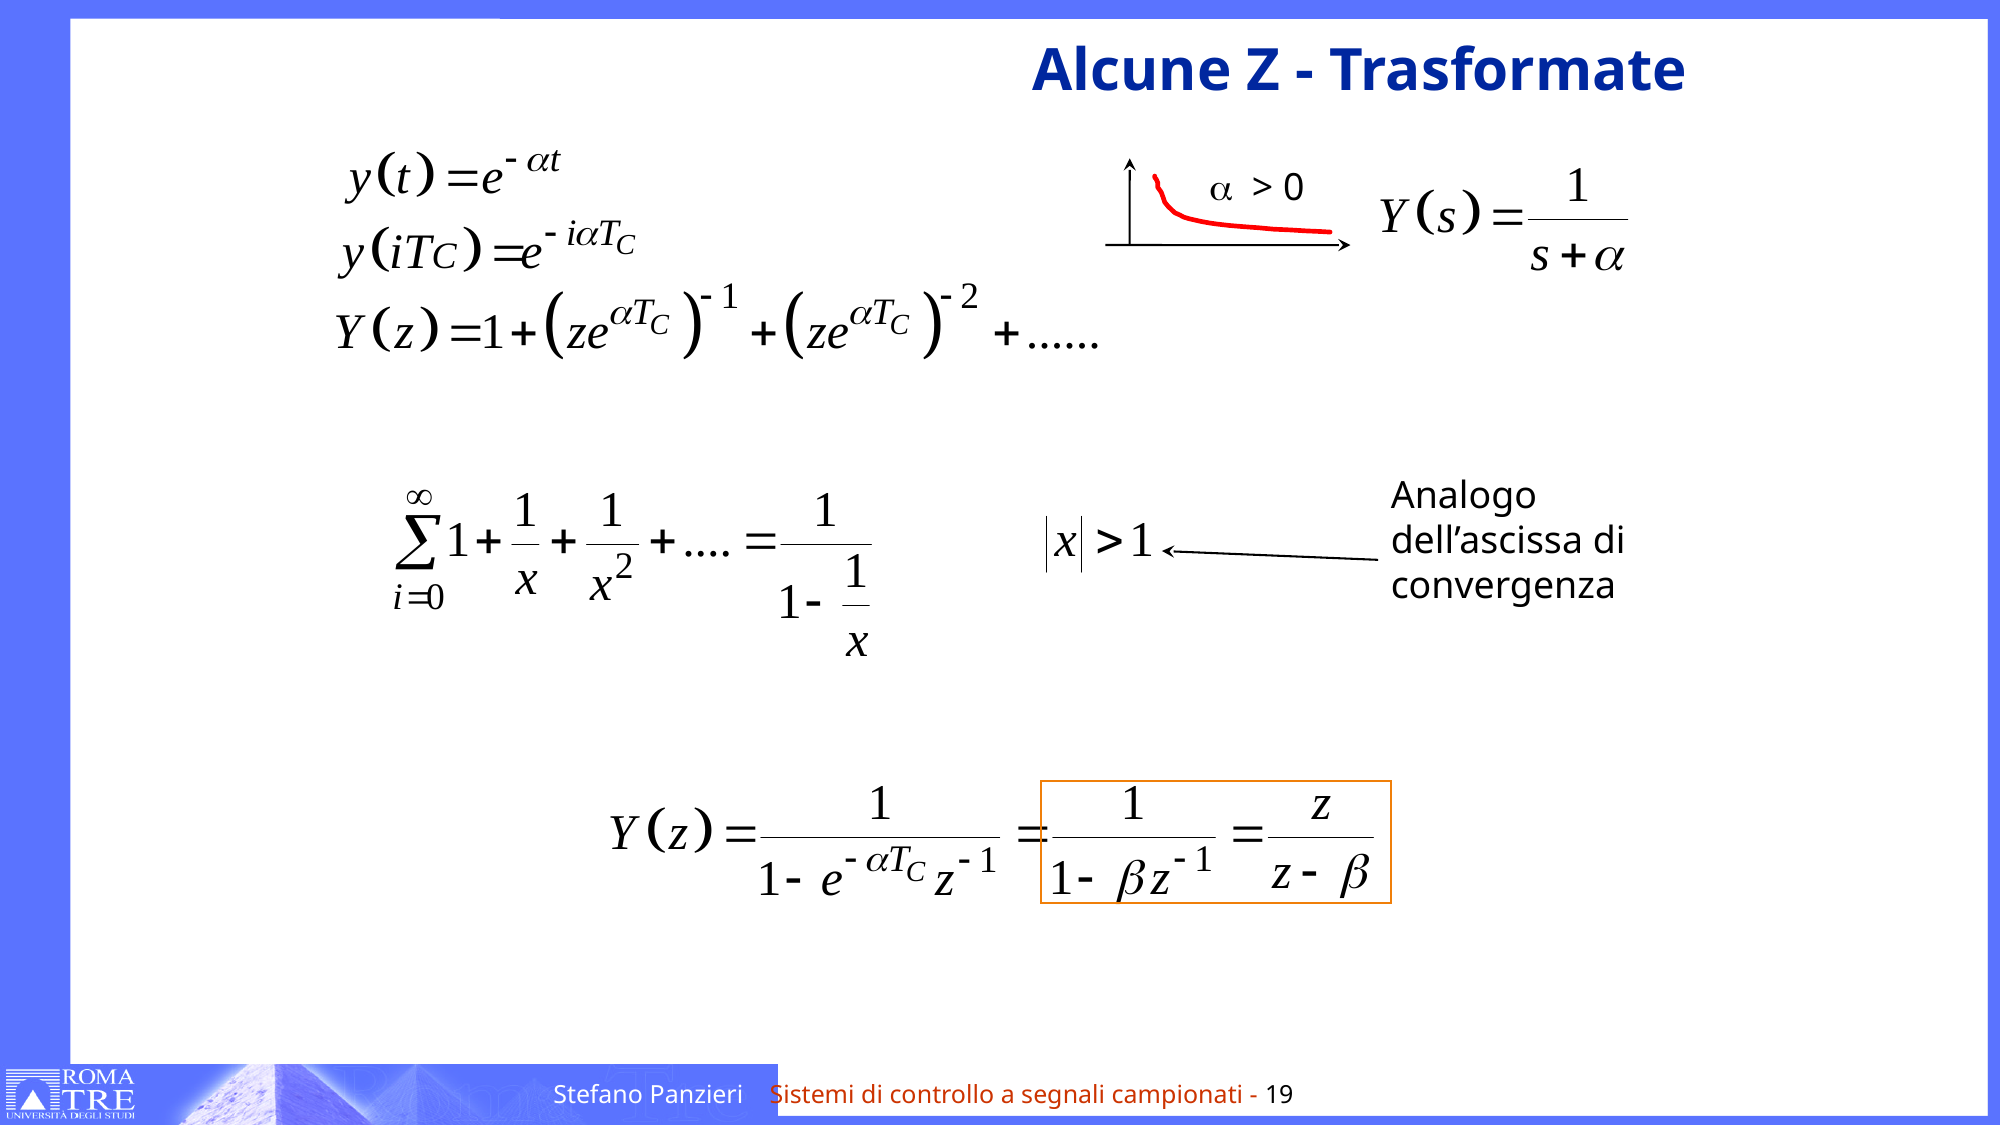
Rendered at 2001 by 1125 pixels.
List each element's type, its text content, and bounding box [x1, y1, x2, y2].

text_box a > 0 [1194, 155, 1320, 216]
text_box [1154, 176, 1331, 233]
picture [0, 1064, 778, 1125]
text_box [333, 210, 644, 274]
text_box [1338, 238, 1351, 252]
text_box [1123, 158, 1136, 171]
text_box Analogo dell’ascissa di convergenza [1375, 463, 1675, 614]
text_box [607, 774, 1379, 911]
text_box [389, 473, 1154, 663]
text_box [1377, 156, 1634, 276]
text_box [1382, 780, 1392, 903]
text_box [1161, 545, 1175, 558]
title Alcune Z - Trasformate [397, 15, 1698, 101]
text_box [332, 275, 1102, 385]
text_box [340, 137, 566, 209]
